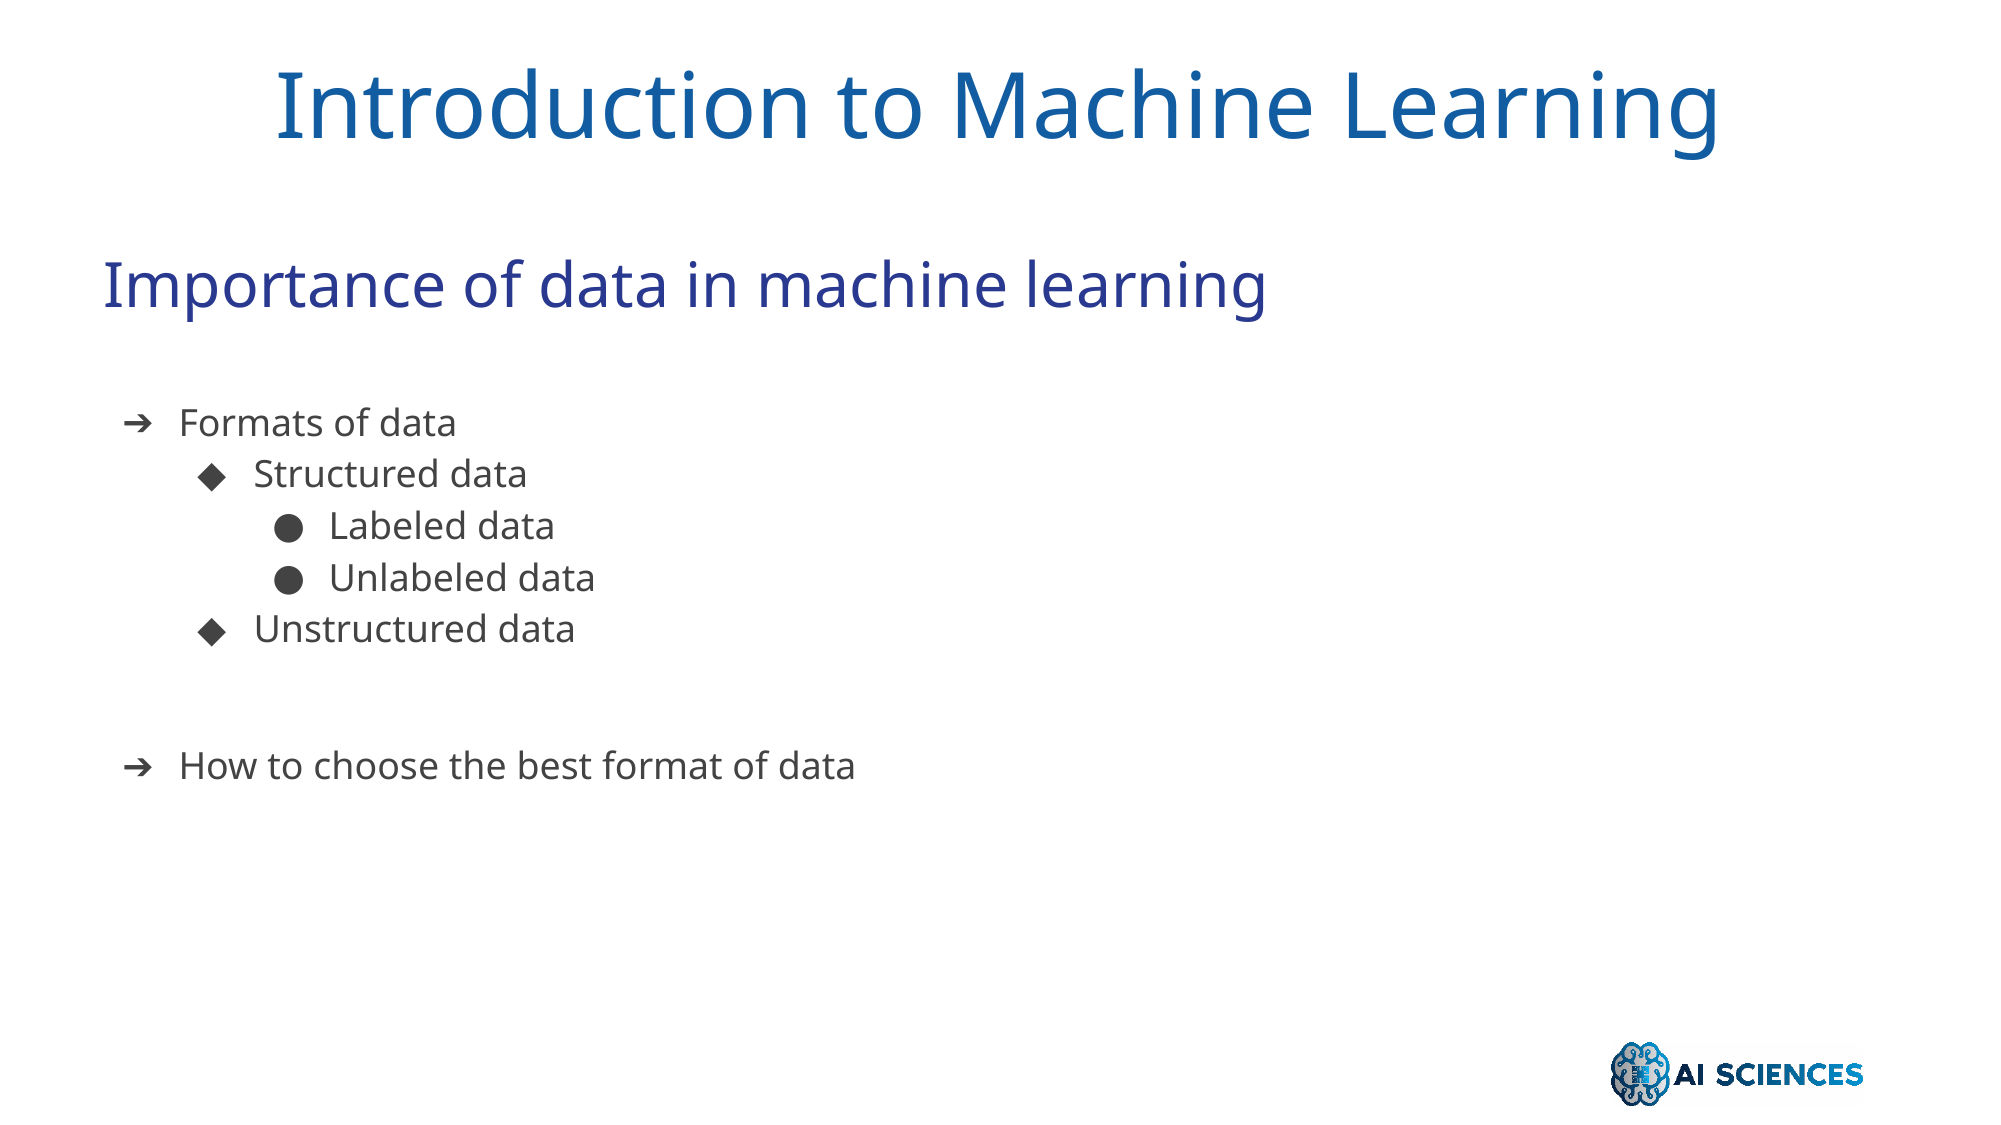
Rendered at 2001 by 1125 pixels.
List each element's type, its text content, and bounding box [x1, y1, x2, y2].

picture [1659, 1080, 1665, 1091]
text_box Introduction to Machine Learning [137, 0, 1863, 218]
picture [1853, 1068, 1863, 1074]
text_box Importance of data in machine learning [88, 229, 1487, 330]
picture [1611, 1042, 1863, 1106]
picture [1644, 1047, 1656, 1058]
text_box Formats of data Structured data Labeled data Unlabeled data Unstructured data How to choose the best format of data [88, 376, 1487, 925]
